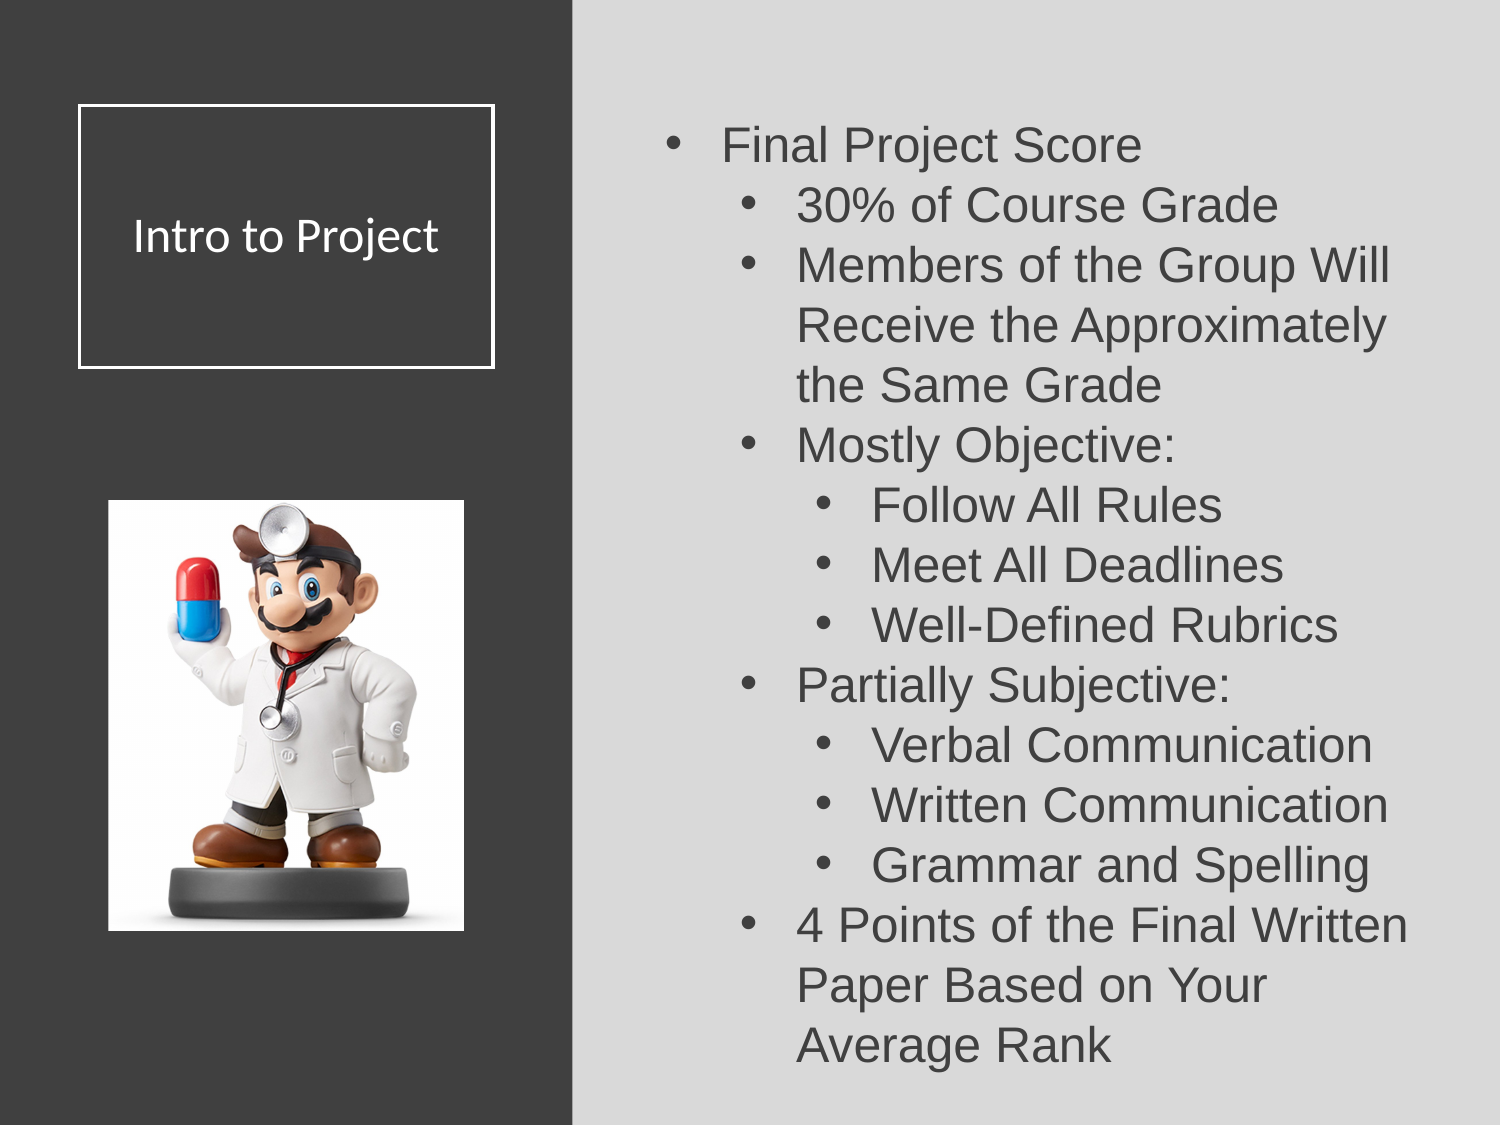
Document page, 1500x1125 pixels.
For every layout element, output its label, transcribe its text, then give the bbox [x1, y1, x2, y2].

text_box Final Project Score 30% of Course Grade Members of the Group Will Receive the Approximately the Same Grade Mostly Objective: Follow All Rules Meet All Deadlines Well-Defined Rubrics Partially Subjective: Verbal Communication Written Communication Grammar and Spelling 4 Points of the Final Written Paper Based on Your Average Rank [649, 105, 1475, 1081]
picture [107, 499, 465, 931]
title Intro to Project [78, 105, 494, 368]
text_box [0, 0, 573, 1125]
